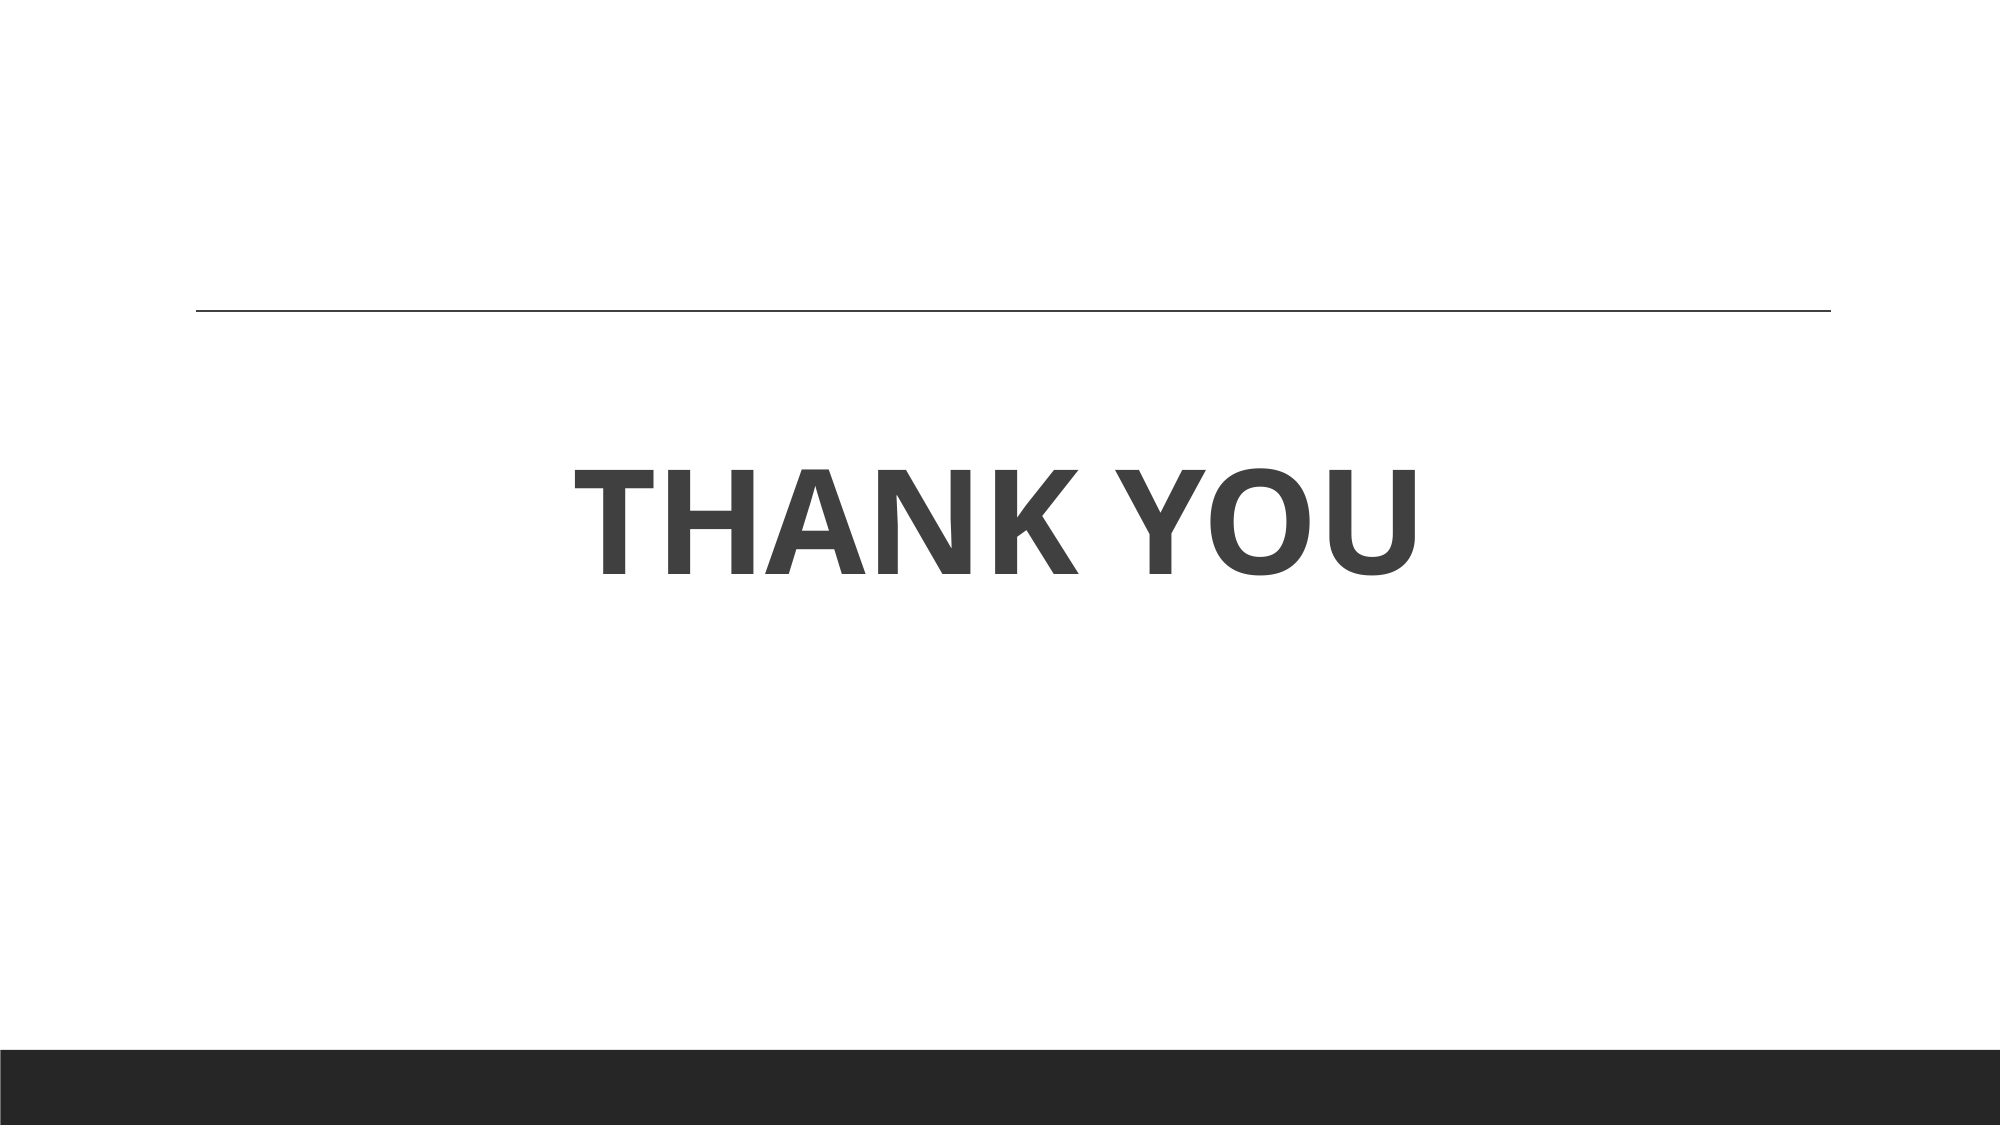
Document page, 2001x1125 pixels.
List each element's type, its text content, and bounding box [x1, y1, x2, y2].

title THANK YOU [174, 375, 1825, 614]
